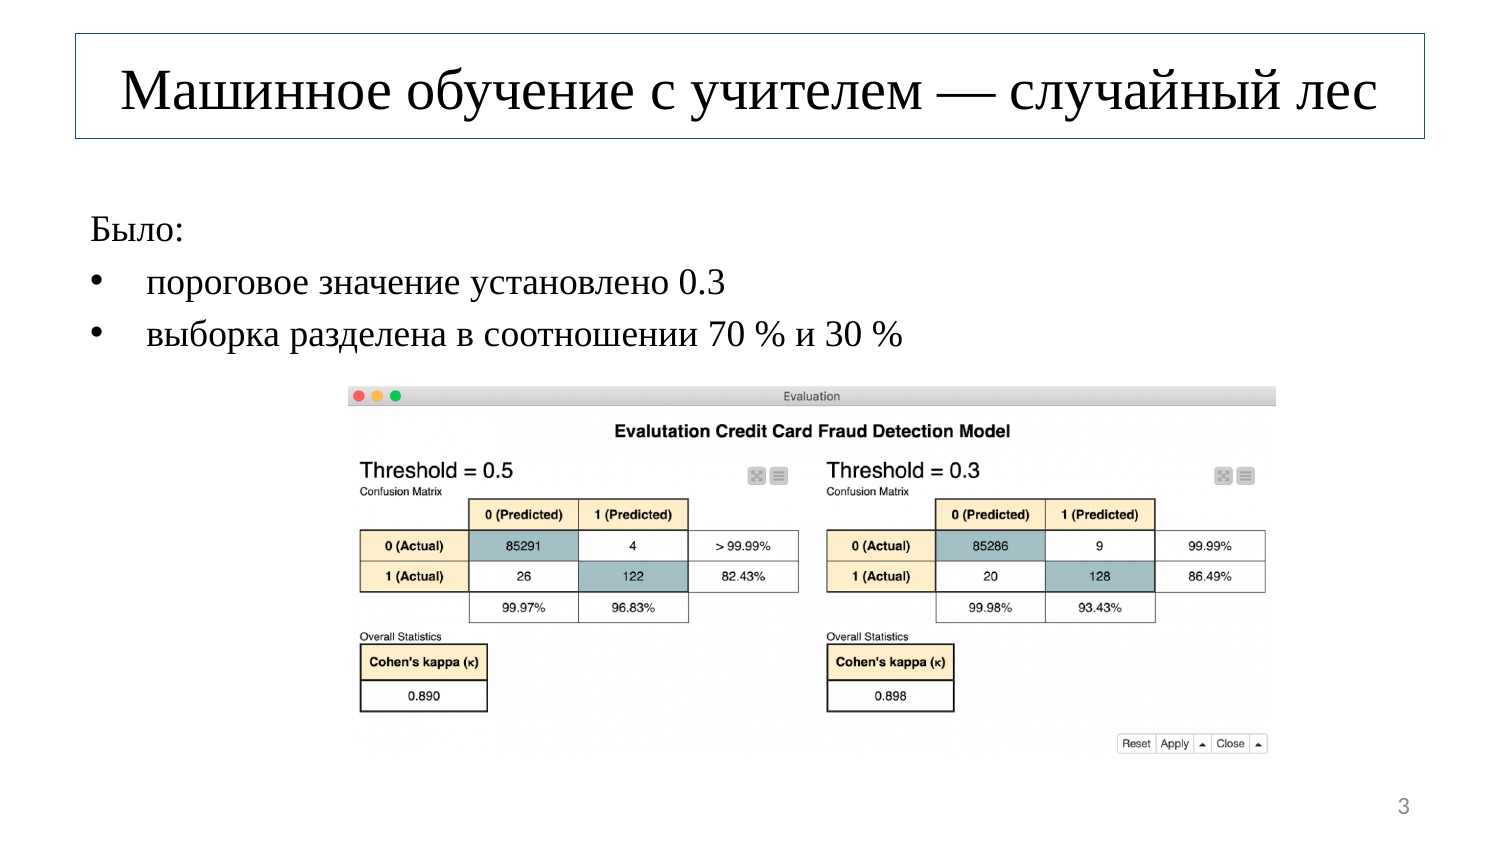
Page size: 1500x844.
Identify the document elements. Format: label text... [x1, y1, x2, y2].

slide_number 3 [1074, 782, 1425, 827]
title Машинное обучение с учителем — случайный лес [75, 33, 1425, 139]
list Было: пороговое значение установлено 0.3 выборка разделена в соотношении 70 % и 30 % [75, 196, 1425, 754]
picture [348, 386, 1276, 758]
